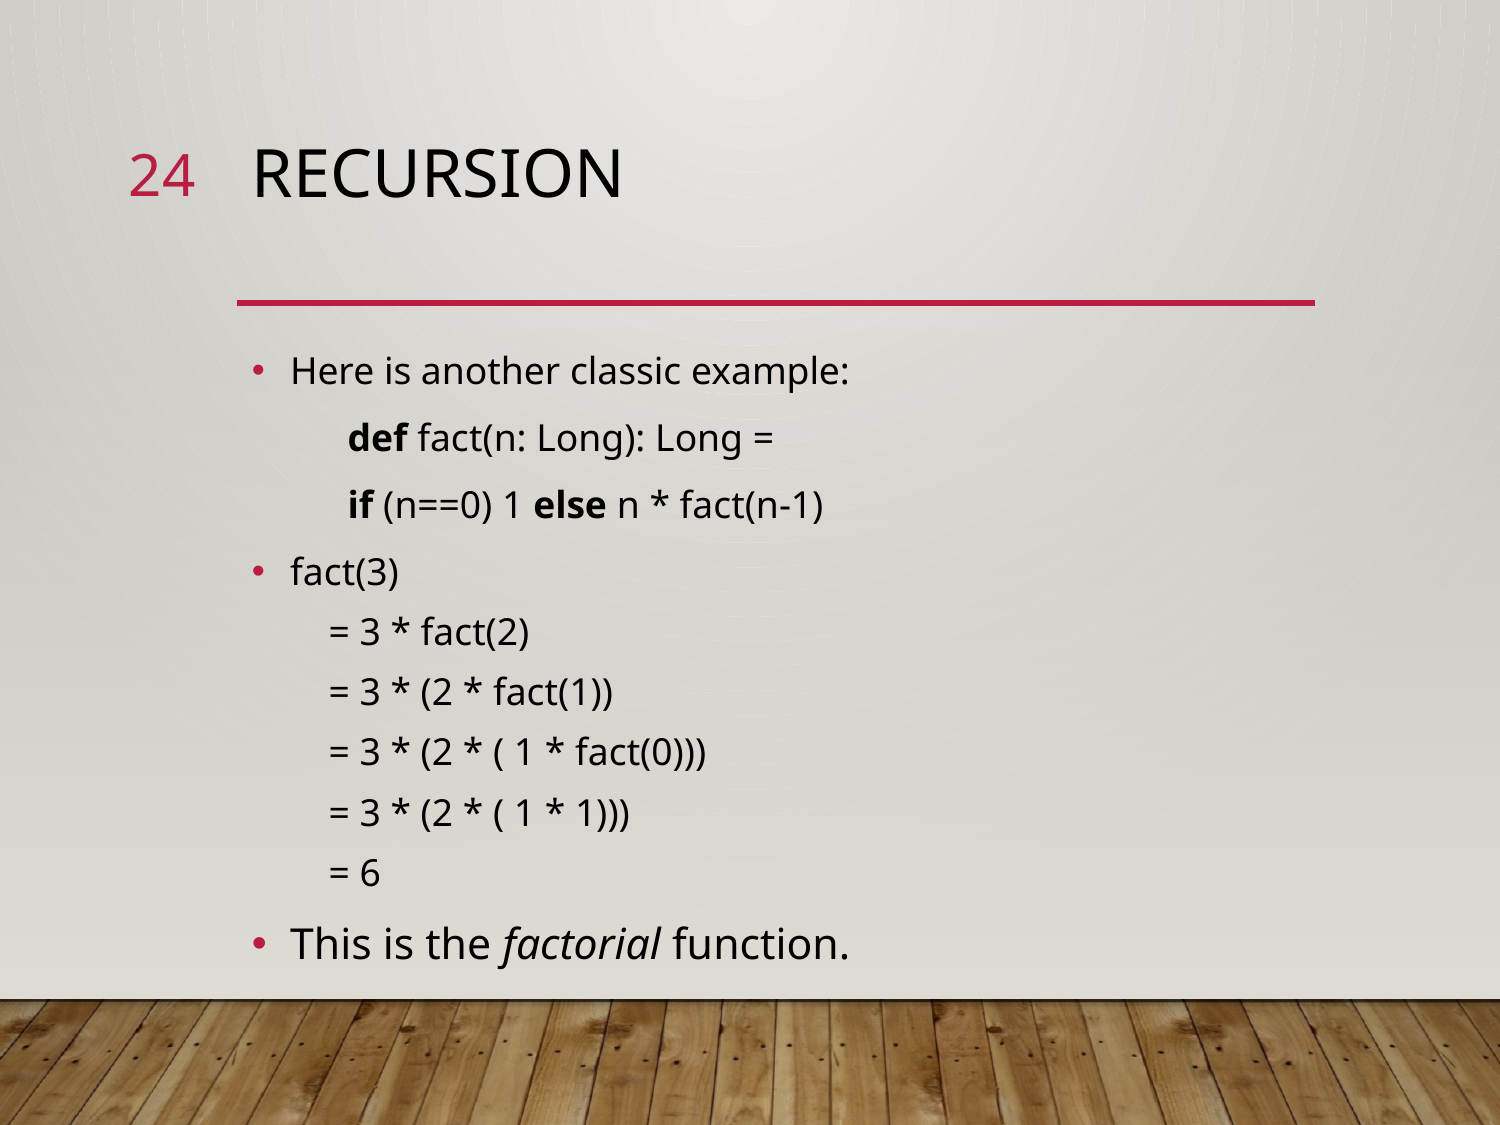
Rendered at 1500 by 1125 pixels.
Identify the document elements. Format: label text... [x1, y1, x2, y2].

picture [0, 999, 1500, 1125]
title recursion [236, 131, 1315, 305]
slide_number 24 [80, 131, 211, 214]
list Here is another classic example: def fact(n: Long): Long = if (n==0) 1 else n * fact(n-1) fact(3) = 3 * fact(2) = 3 * (2 * fact(1)) = 3 * (2 * ( 1 * fact(0))) = 3 * (2 * ( 1 * 1))) = 6 This is the factorial function. [236, 330, 1375, 981]
